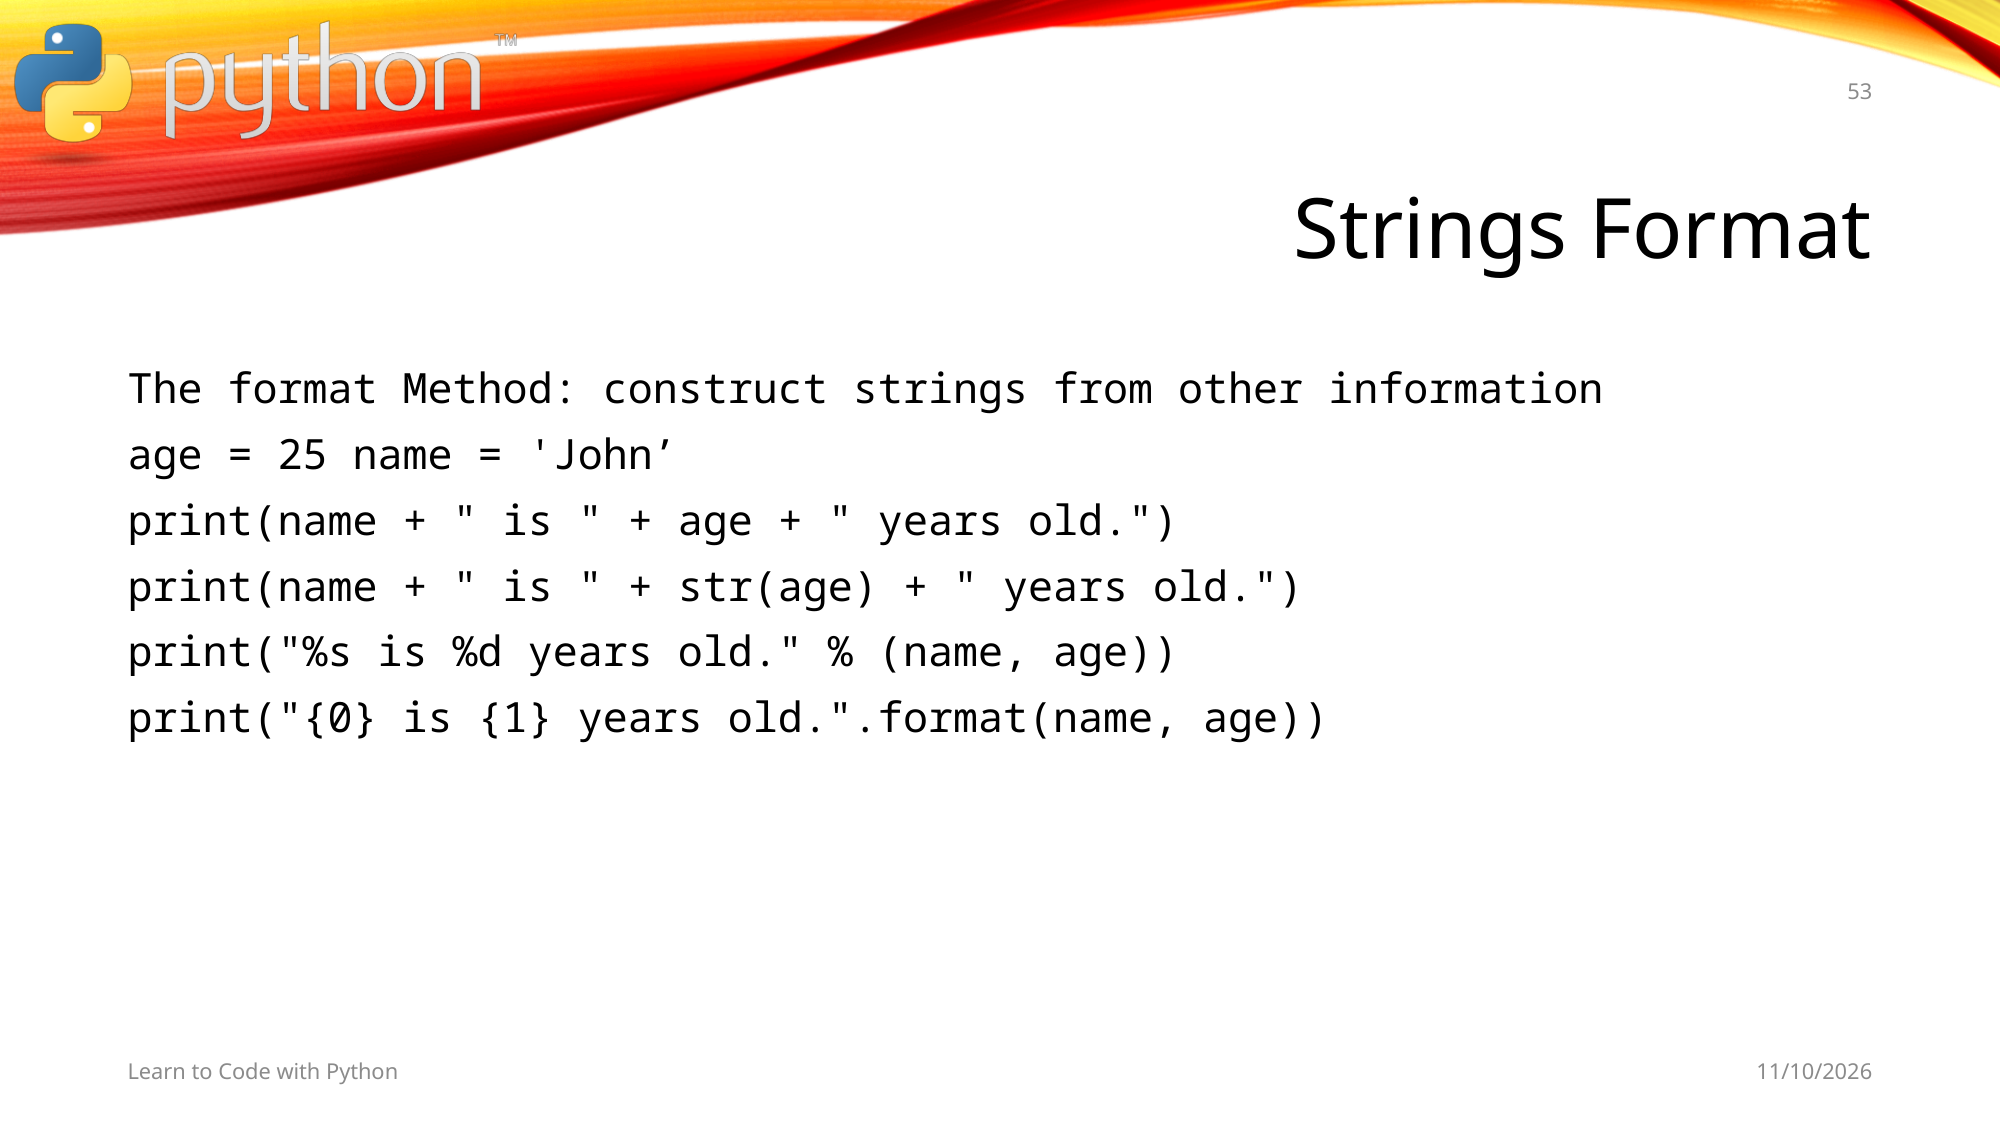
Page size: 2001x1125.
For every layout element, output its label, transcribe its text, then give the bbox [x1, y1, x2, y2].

slide_number 53 [1437, 62, 1888, 123]
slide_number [1410, 1042, 1888, 1103]
picture [0, 0, 2000, 237]
list The format Method: construct strings from other information age = 25 name = 'John’ print(name + " is " + age + " years old.") print(name + " is " + str(age) + " years old.") print("%s is %d years old." % (name, age)) print("{0} is {1} years old.".format(name, age)) [112, 360, 1888, 1021]
title Strings Format [474, 125, 1888, 338]
footer Learn to Code with Python [112, 1042, 1388, 1103]
